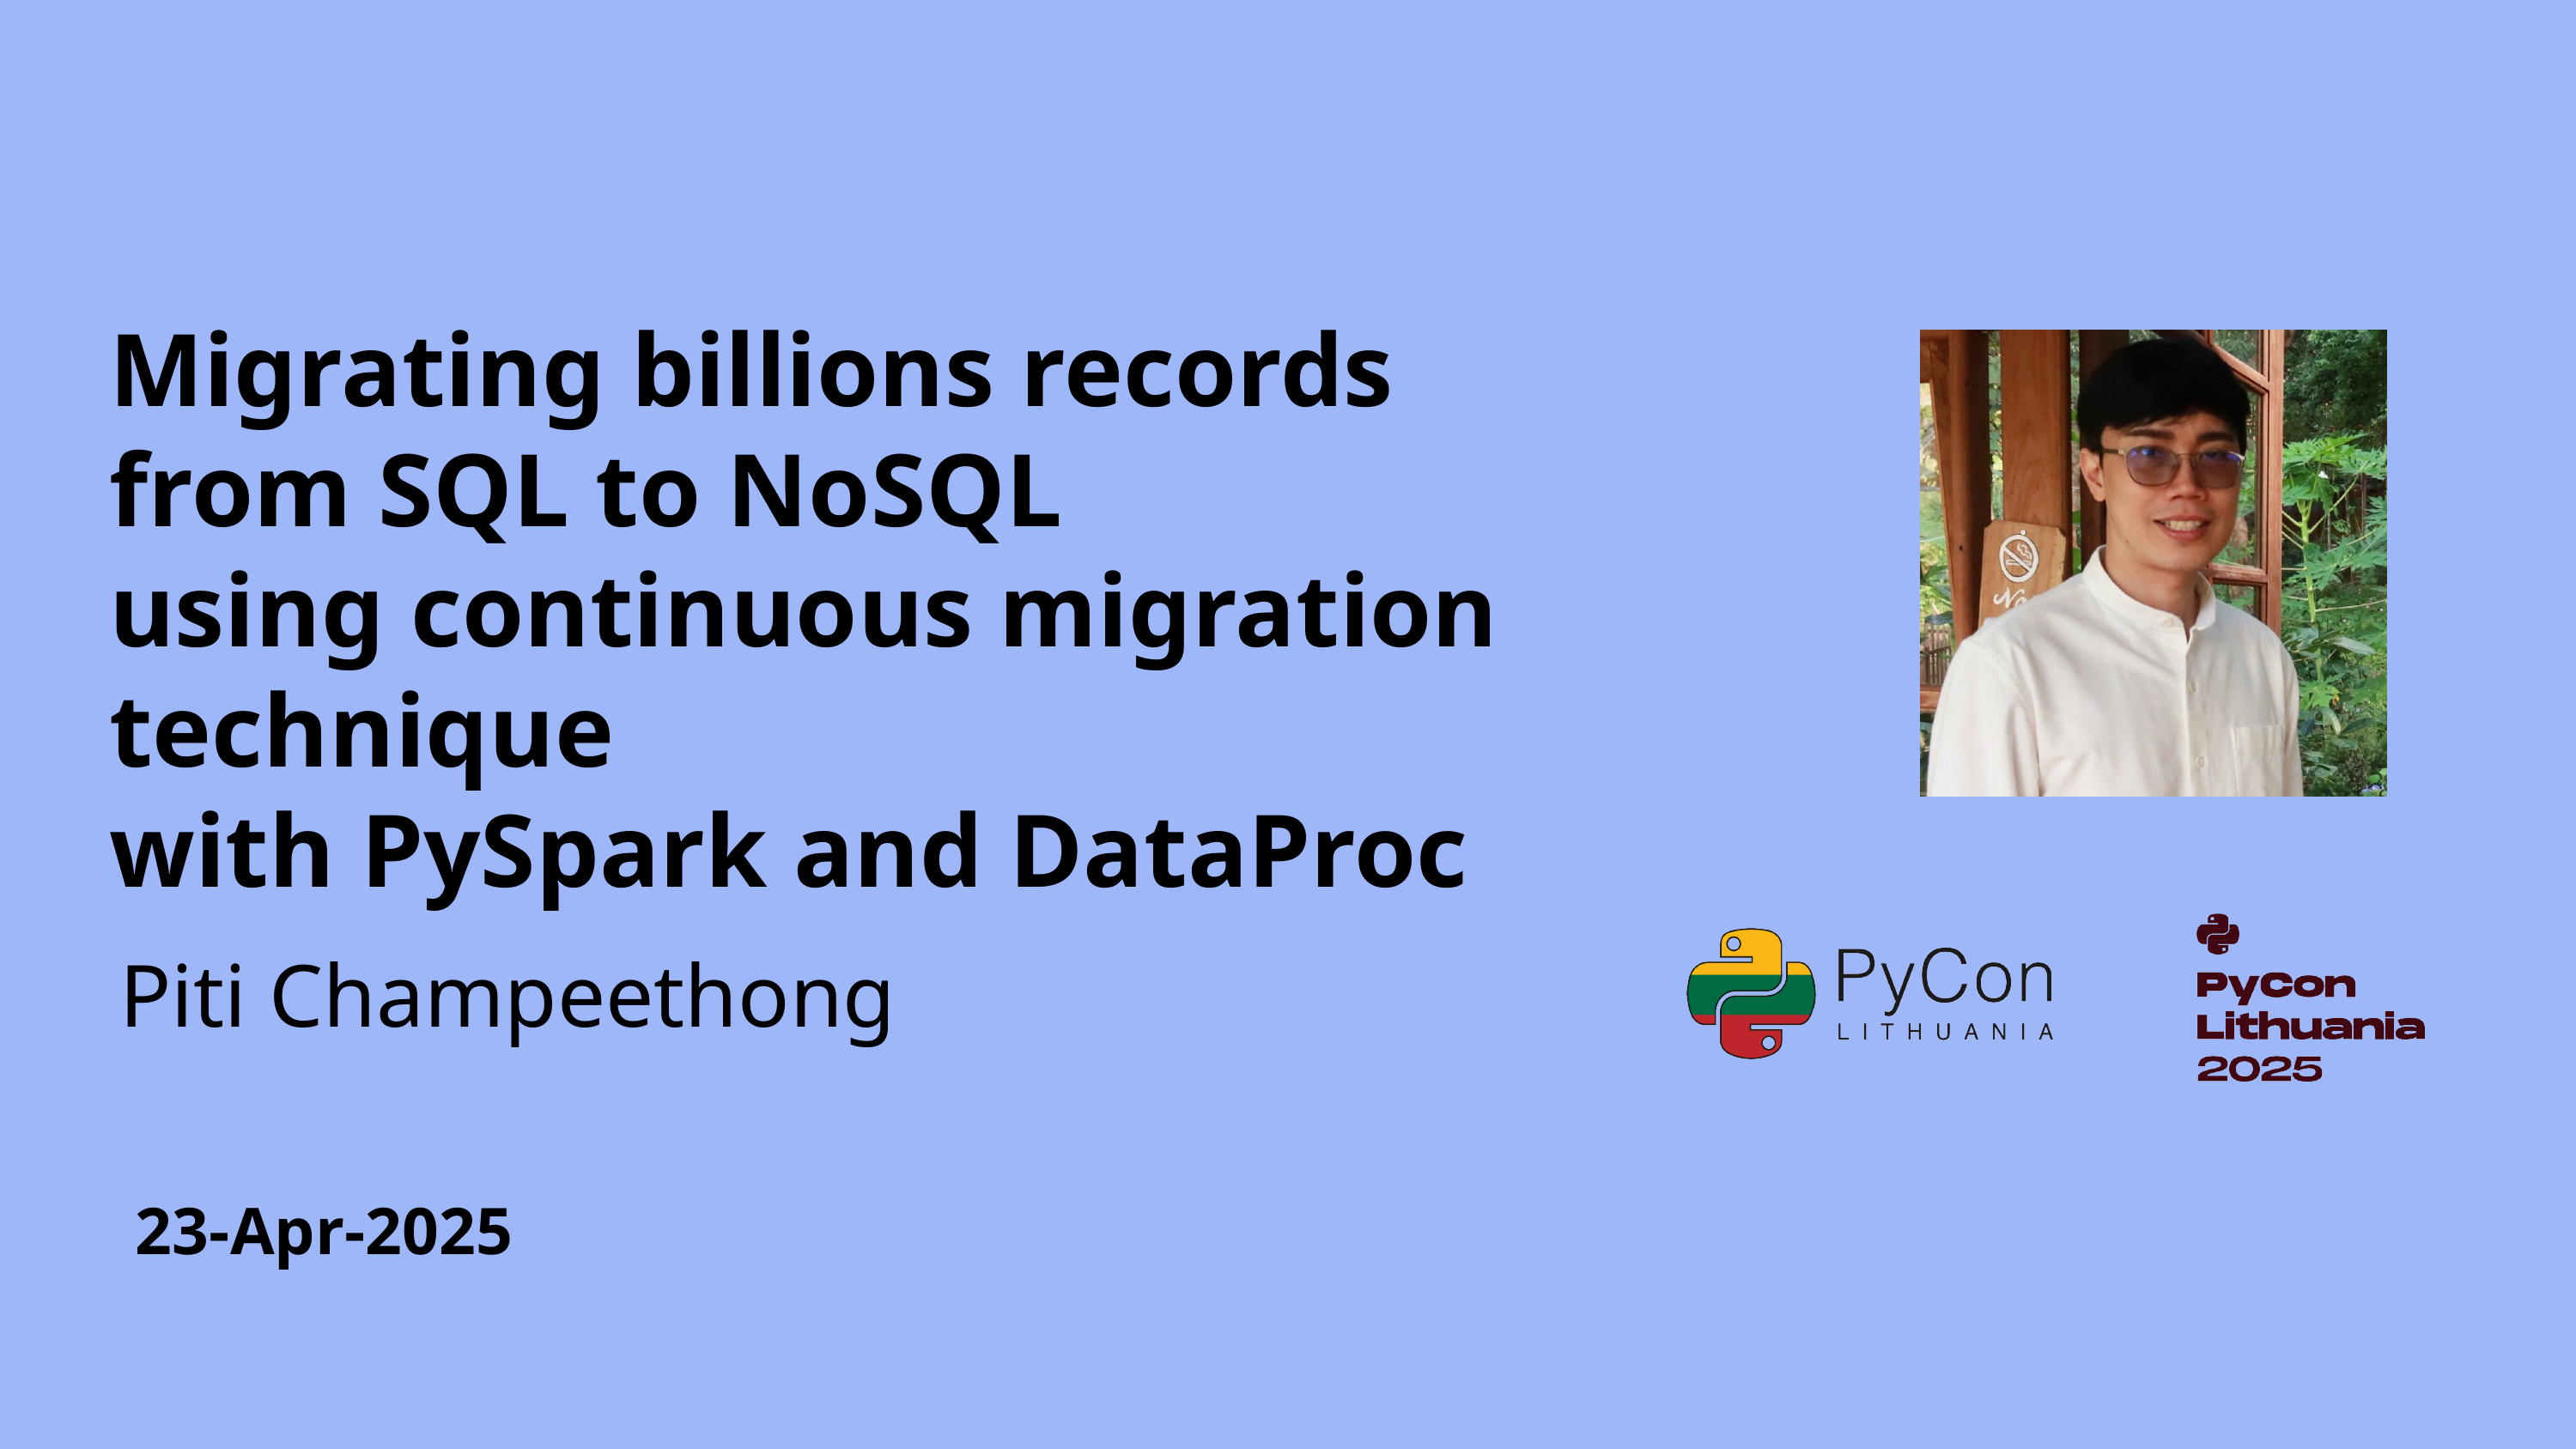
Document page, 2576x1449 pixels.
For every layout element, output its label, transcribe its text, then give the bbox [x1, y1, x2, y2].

picture [2196, 913, 2441, 1093]
picture [1920, 330, 2388, 797]
text_box Piti Champeethong [106, 928, 1444, 1058]
text_box Migrating billions records from SQL to NoSQL using continuous migration technique with PySpark and DataProc [96, 293, 1889, 921]
picture [1686, 927, 2054, 1059]
text_box 23-Apr-2025 [135, 1190, 659, 1268]
